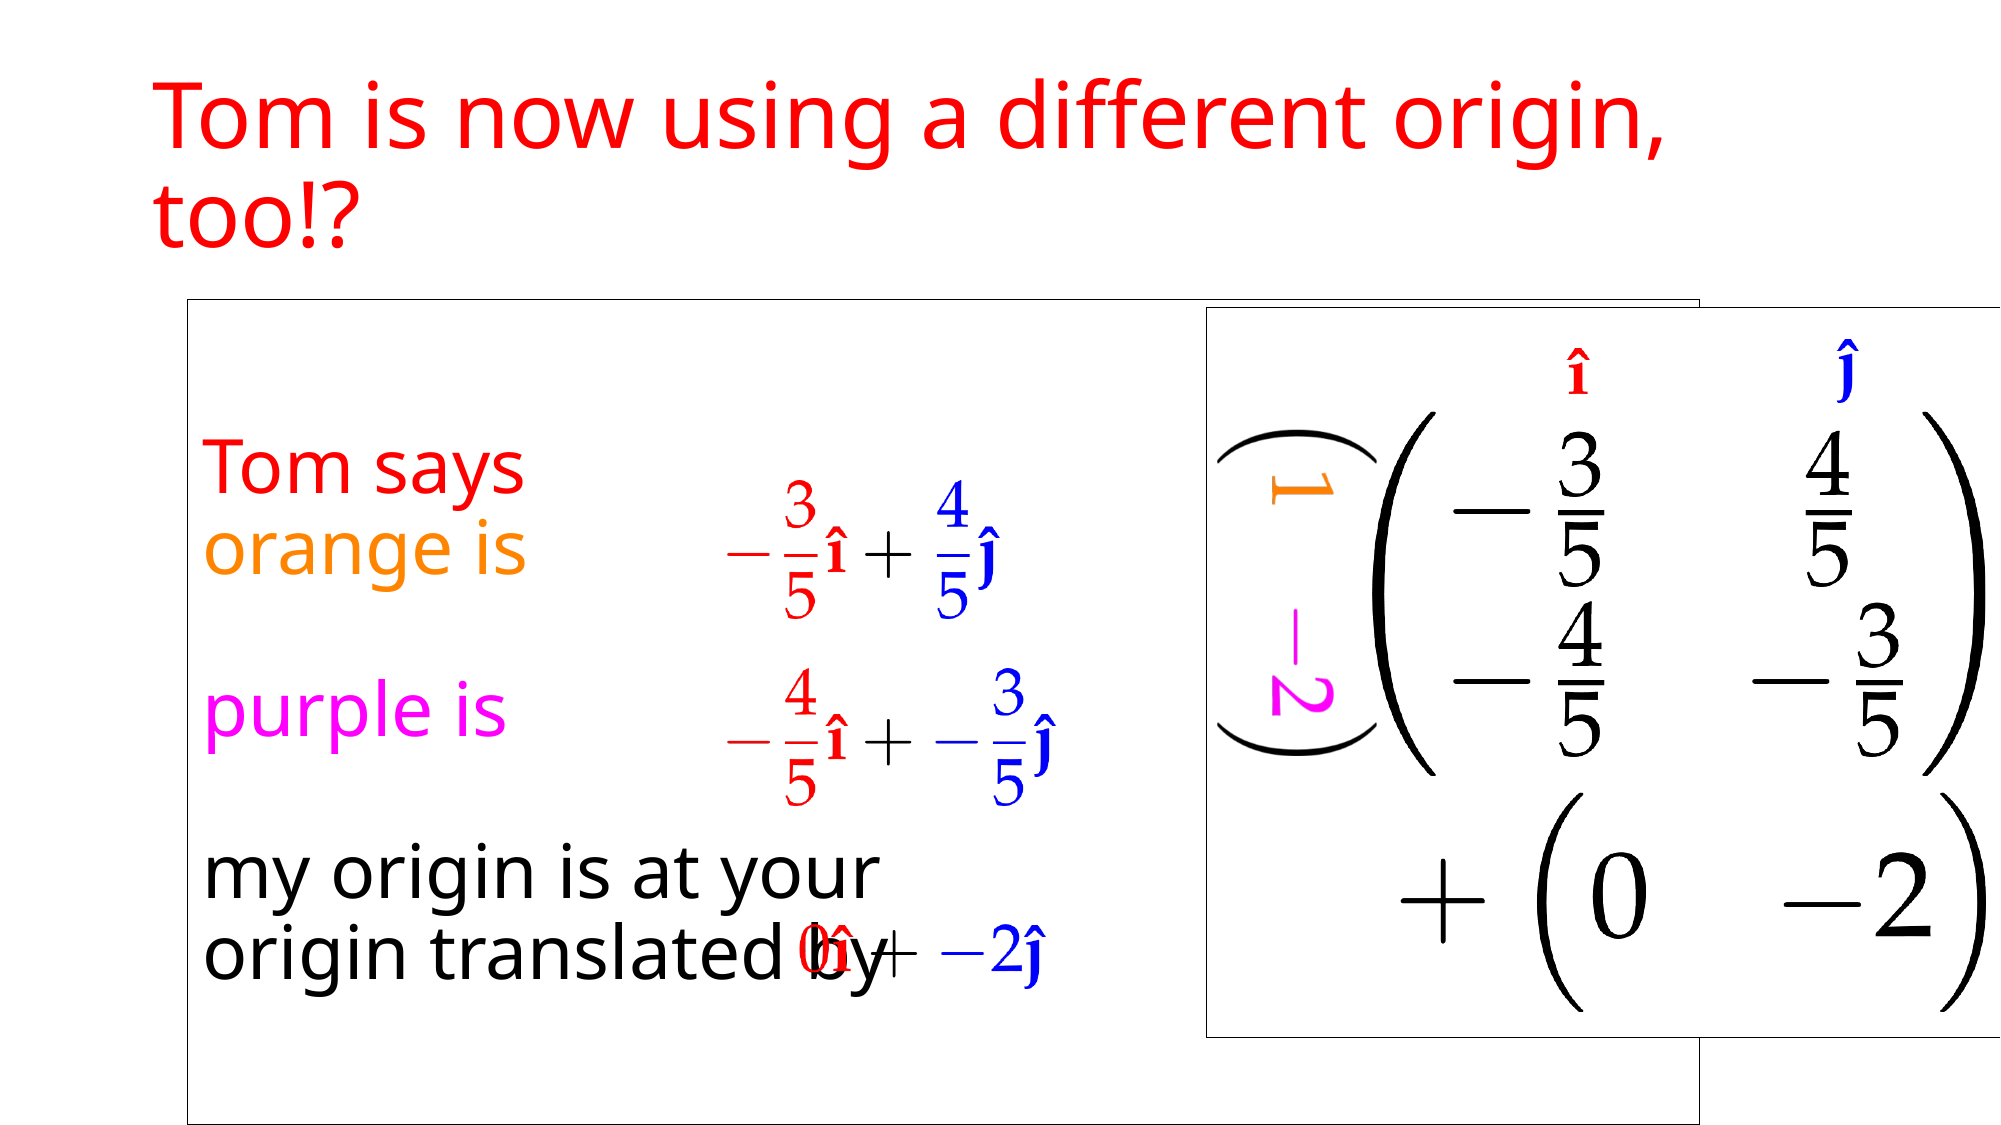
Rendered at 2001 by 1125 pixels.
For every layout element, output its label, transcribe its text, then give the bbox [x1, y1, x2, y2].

text_box [1206, 307, 2000, 1038]
picture [1566, 348, 1590, 394]
title Tom is now using a different origin, too!? [137, 59, 1863, 278]
picture [727, 480, 1001, 619]
picture [1399, 792, 1986, 1012]
picture [1835, 339, 1859, 403]
picture [798, 924, 1046, 989]
picture [727, 668, 1056, 807]
picture [1134, 411, 1986, 776]
text_box Tom says orange is purple is my origin is at your origin translated by [187, 299, 1700, 1125]
